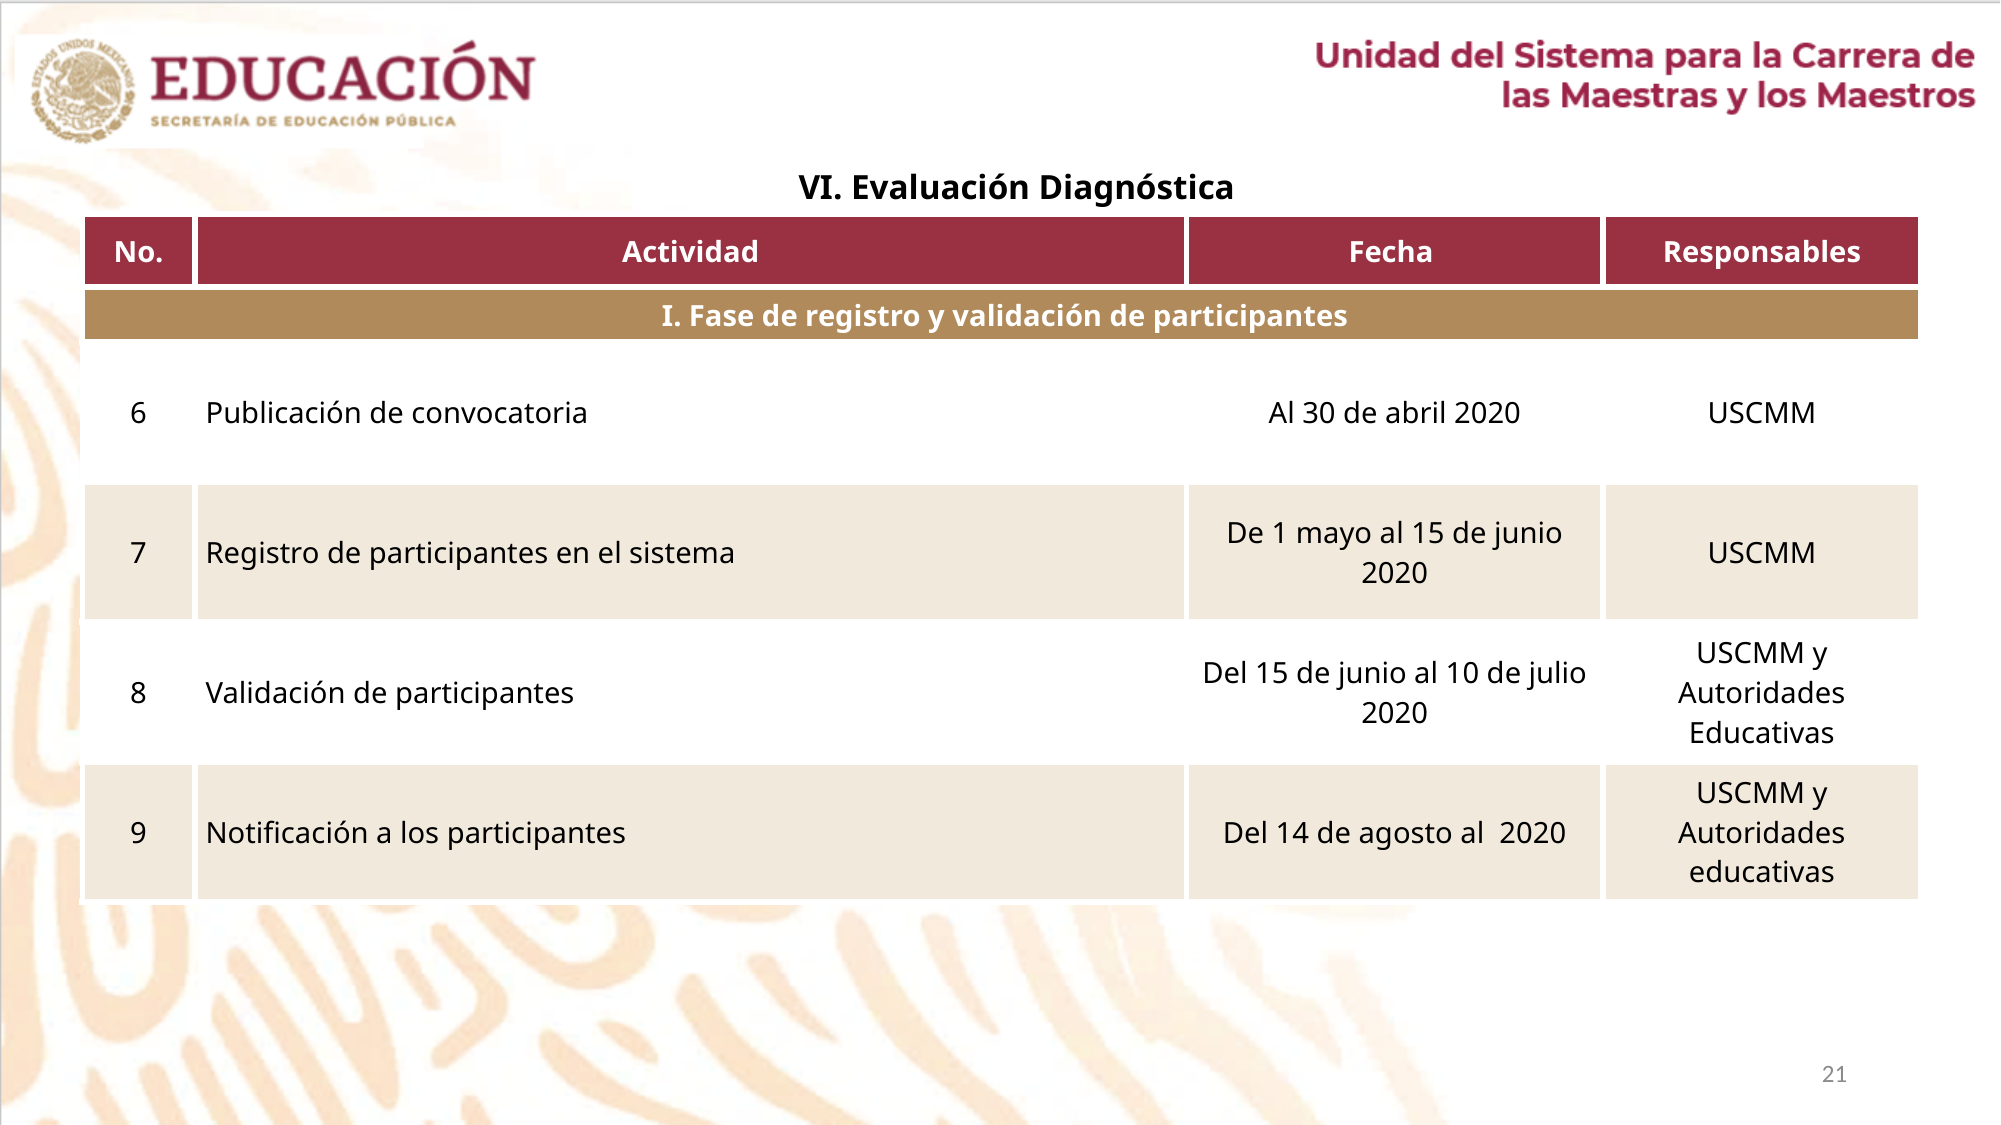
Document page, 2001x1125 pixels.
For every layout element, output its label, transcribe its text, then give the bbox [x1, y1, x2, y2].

table_cell Del 15 de junio al 10 de julio 2020 [1189, 625, 1600, 759]
table_header Actividad [198, 217, 1184, 284]
table_cell 6 [85, 345, 192, 479]
picture [0, 0, 2001, 1125]
text_box VI. Evaluación Diagnóstica [82, 158, 1952, 214]
table_cell I. Fase de registro y validación de participantes [85, 290, 1918, 339]
table_cell Al 30 de abril 2020 [1189, 345, 1600, 479]
slide_number 21 [1412, 1042, 1863, 1103]
table_cell Notificación a los participantes [198, 765, 1184, 899]
table_cell Validación de participantes [198, 625, 1184, 759]
table_cell Publicación de convocatoria [198, 345, 1184, 479]
table_cell 9 [85, 765, 192, 899]
table_cell USCMM y Autoridades Educativas [1606, 625, 1918, 759]
table_cell 7 [85, 485, 192, 619]
table_header Responsables [1606, 217, 1918, 284]
table_cell Registro de participantes en el sistema [198, 485, 1184, 619]
table_header Fecha [1189, 217, 1600, 284]
table_cell USCMM [1606, 345, 1918, 479]
table_header No. [85, 217, 192, 284]
table_cell USCMM [1606, 485, 1918, 619]
table_cell USCMM y Autoridades educativas [1606, 765, 1918, 899]
table_cell De 1 mayo al 15 de junio 2020 [1189, 485, 1600, 619]
table_cell 8 [85, 625, 192, 759]
table_cell Del 14 de agosto al 2020 [1189, 765, 1600, 899]
